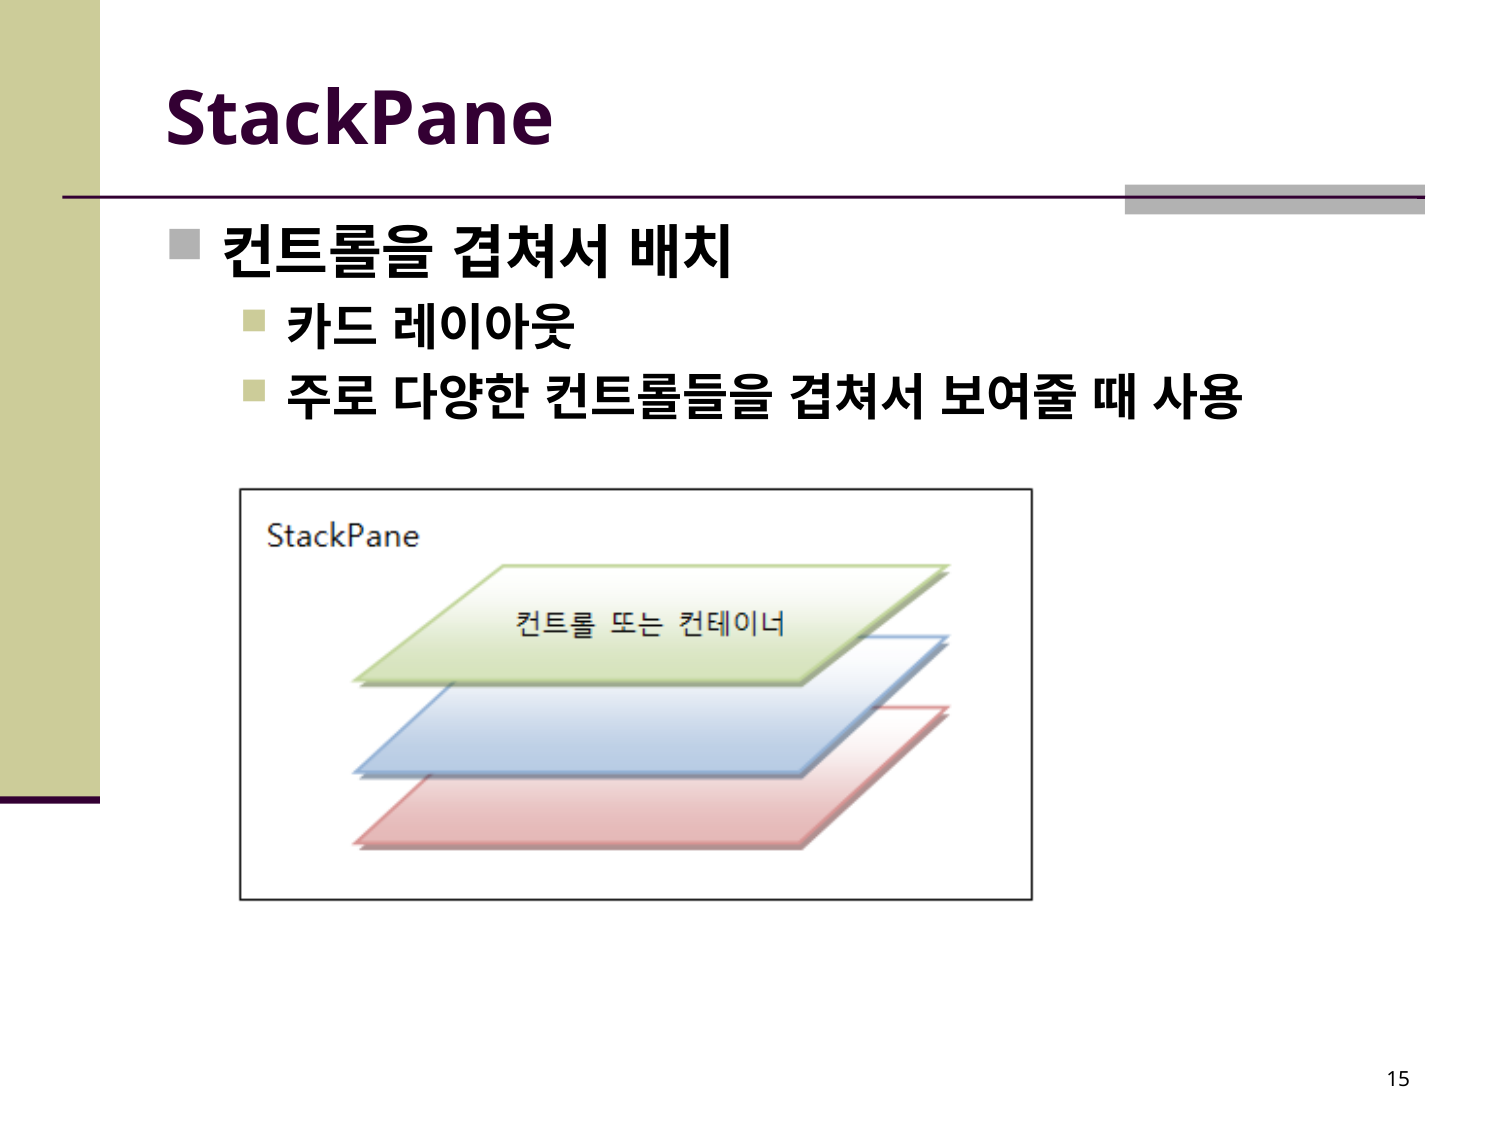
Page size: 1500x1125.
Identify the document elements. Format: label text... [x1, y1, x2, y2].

slide_number 15 [1112, 1058, 1426, 1101]
list 컨트롤을 겹쳐서 배치 카드 레이아웃 주로 다양한 컨트롤들을 겹쳐서 보여줄 때 사용 [149, 207, 1426, 1048]
title StackPane [149, 45, 1426, 185]
picture [229, 479, 1043, 909]
